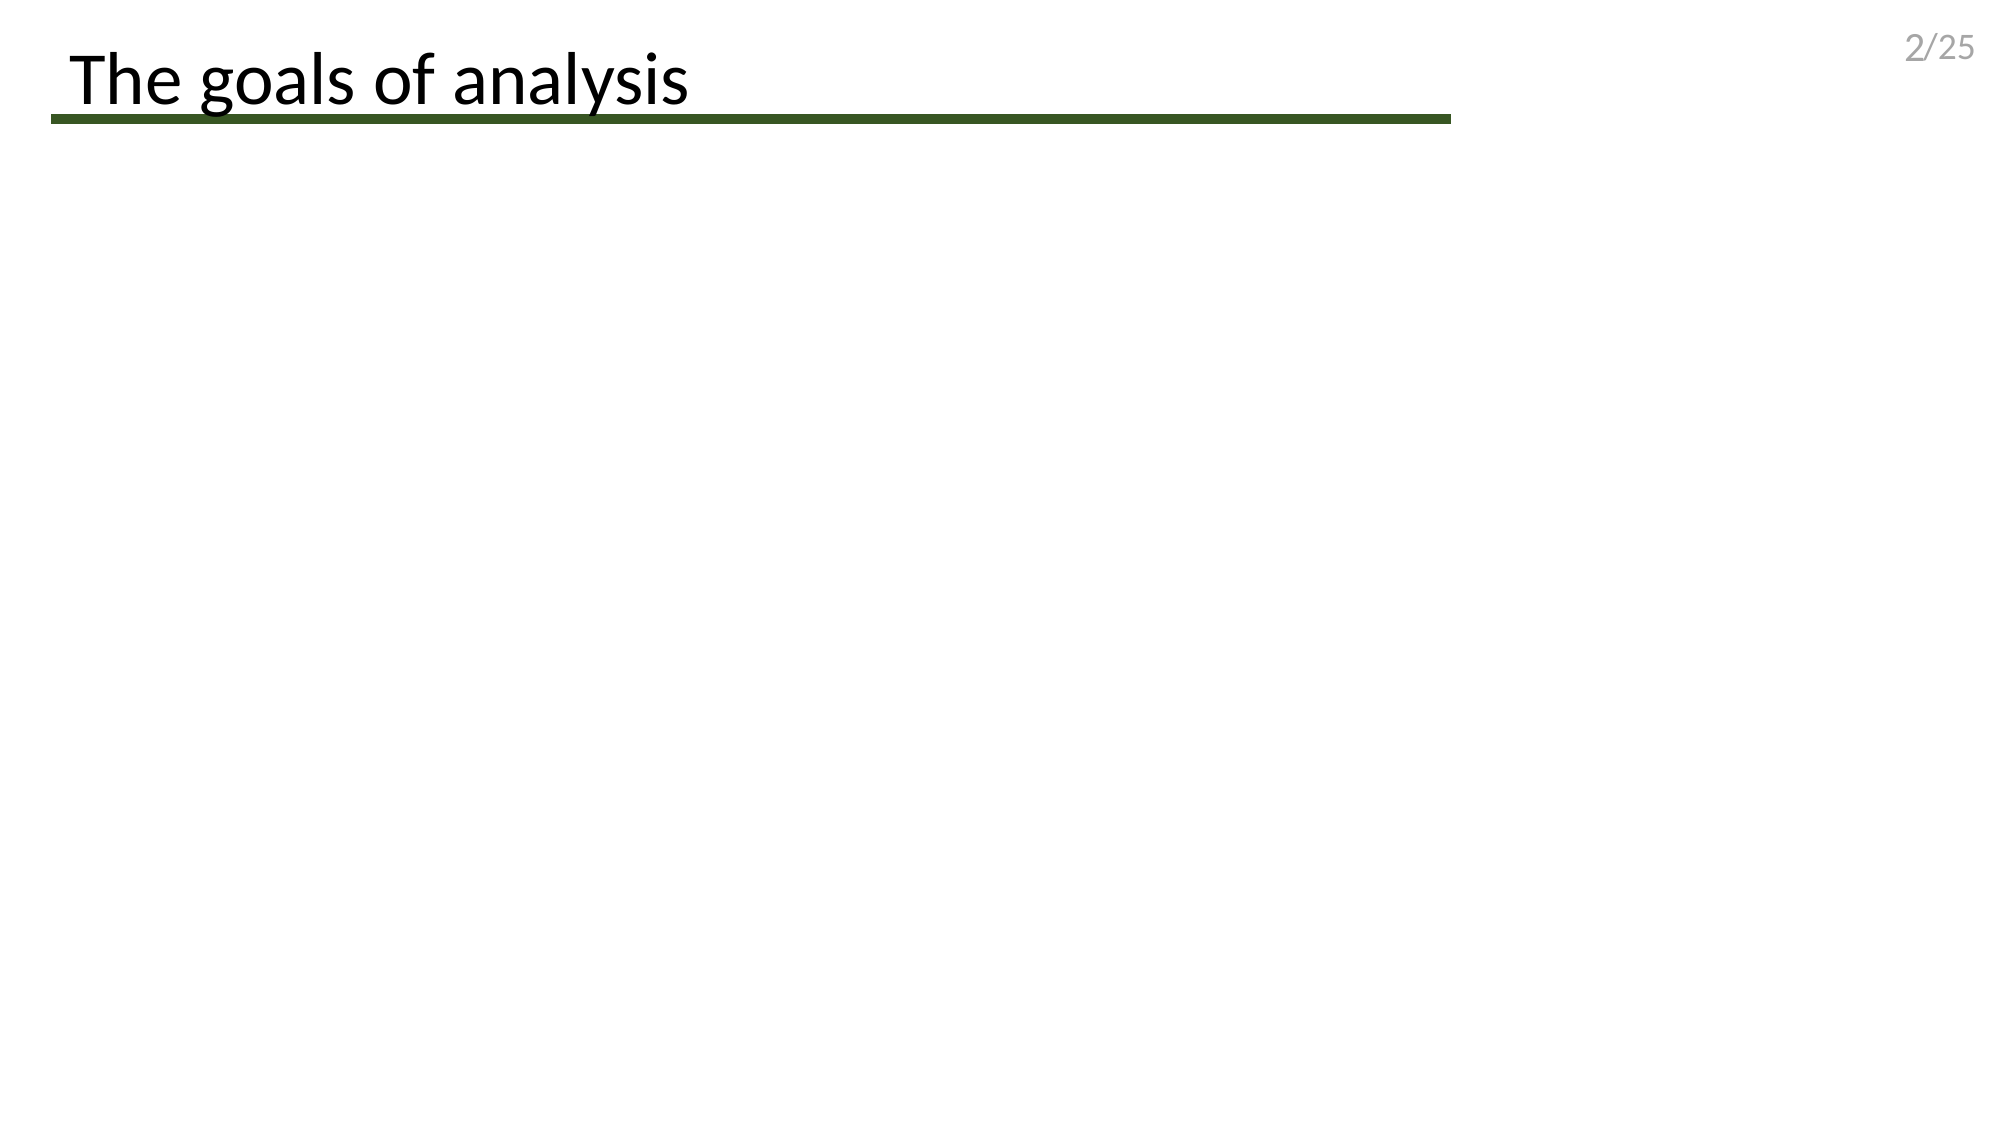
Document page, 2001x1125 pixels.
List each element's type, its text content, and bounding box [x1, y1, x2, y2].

text_box The goals of analysis [54, 22, 816, 127]
slide_number [1781, 15, 1941, 75]
